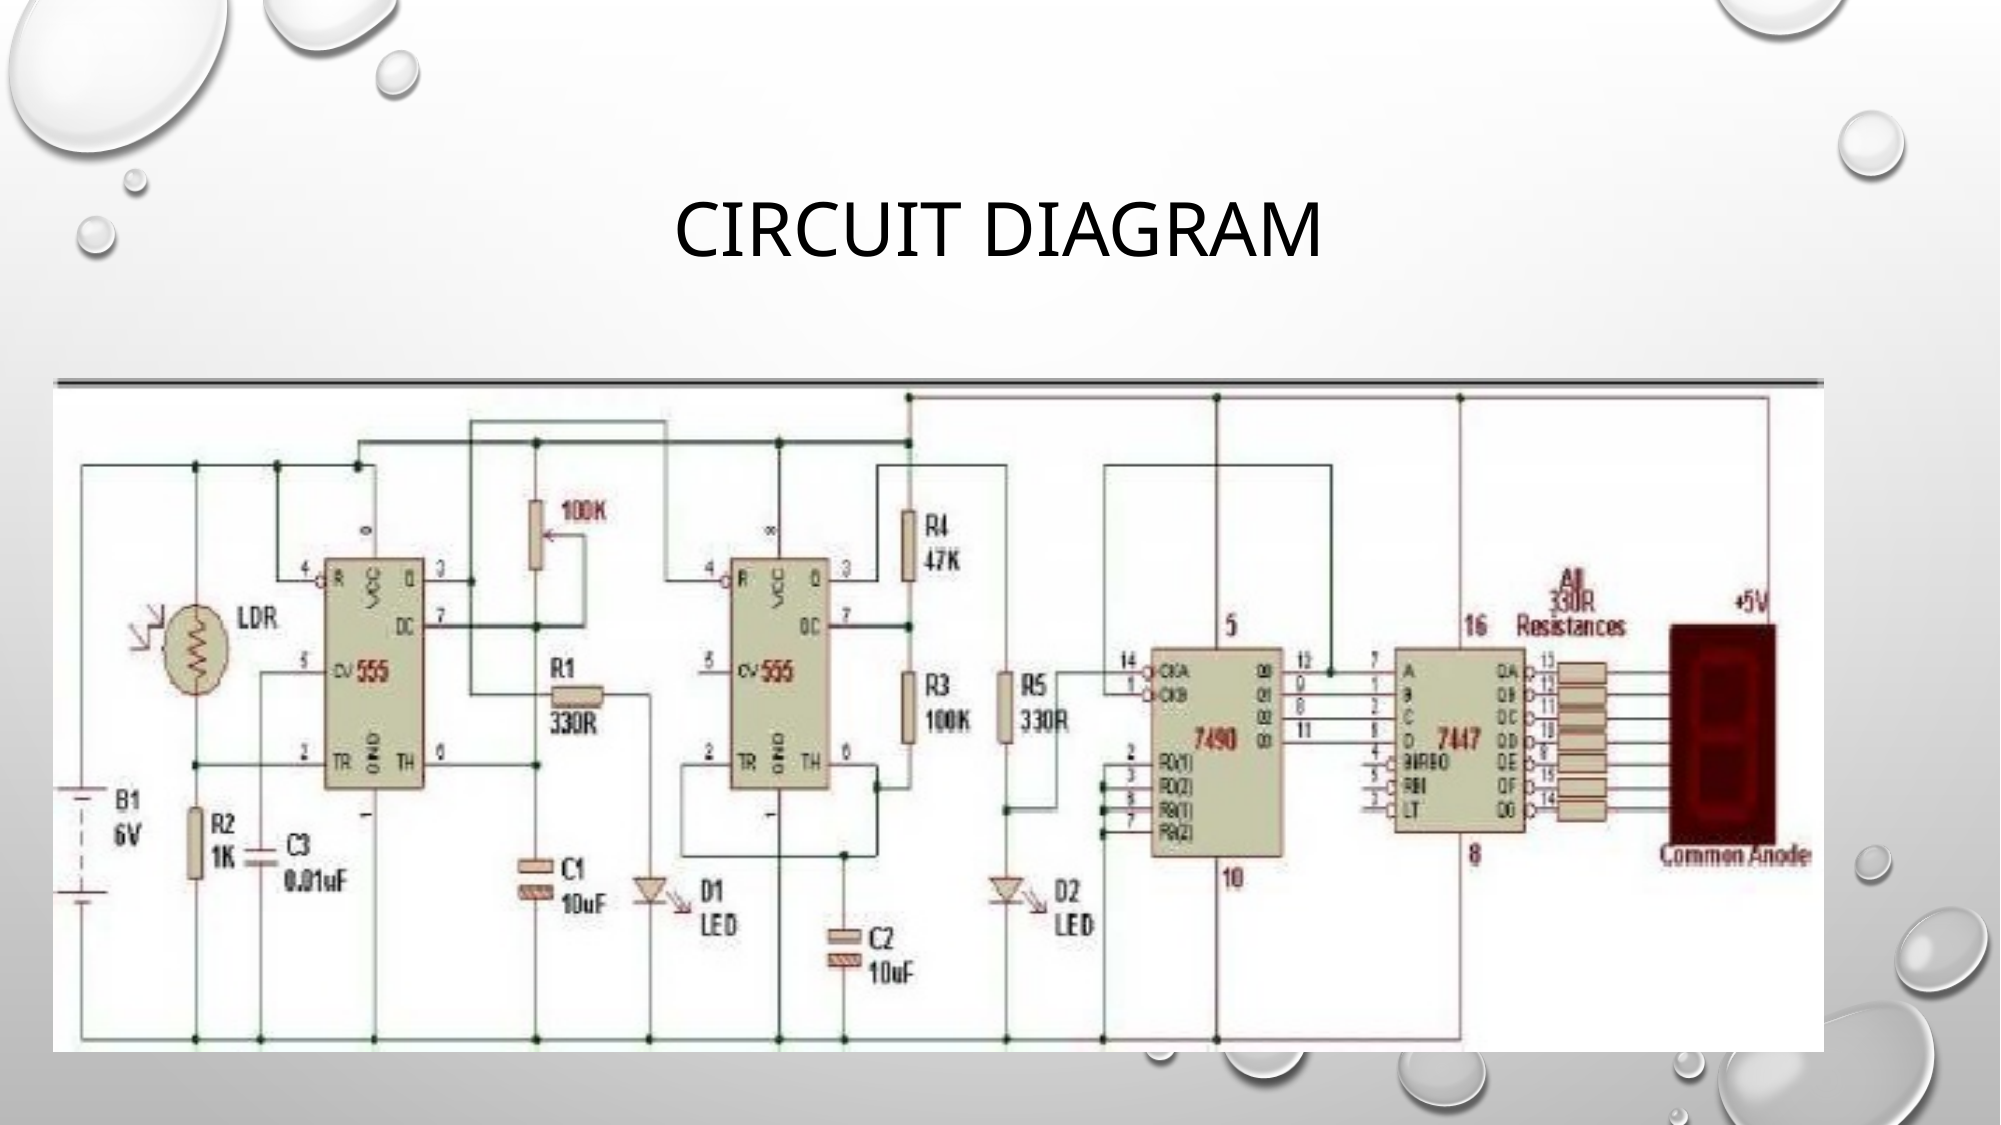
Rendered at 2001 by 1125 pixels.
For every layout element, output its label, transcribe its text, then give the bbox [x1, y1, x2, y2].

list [53, 378, 1824, 1052]
picture [0, 0, 2000, 1125]
title CIRCUIT DIAGRAM [149, 101, 1851, 364]
